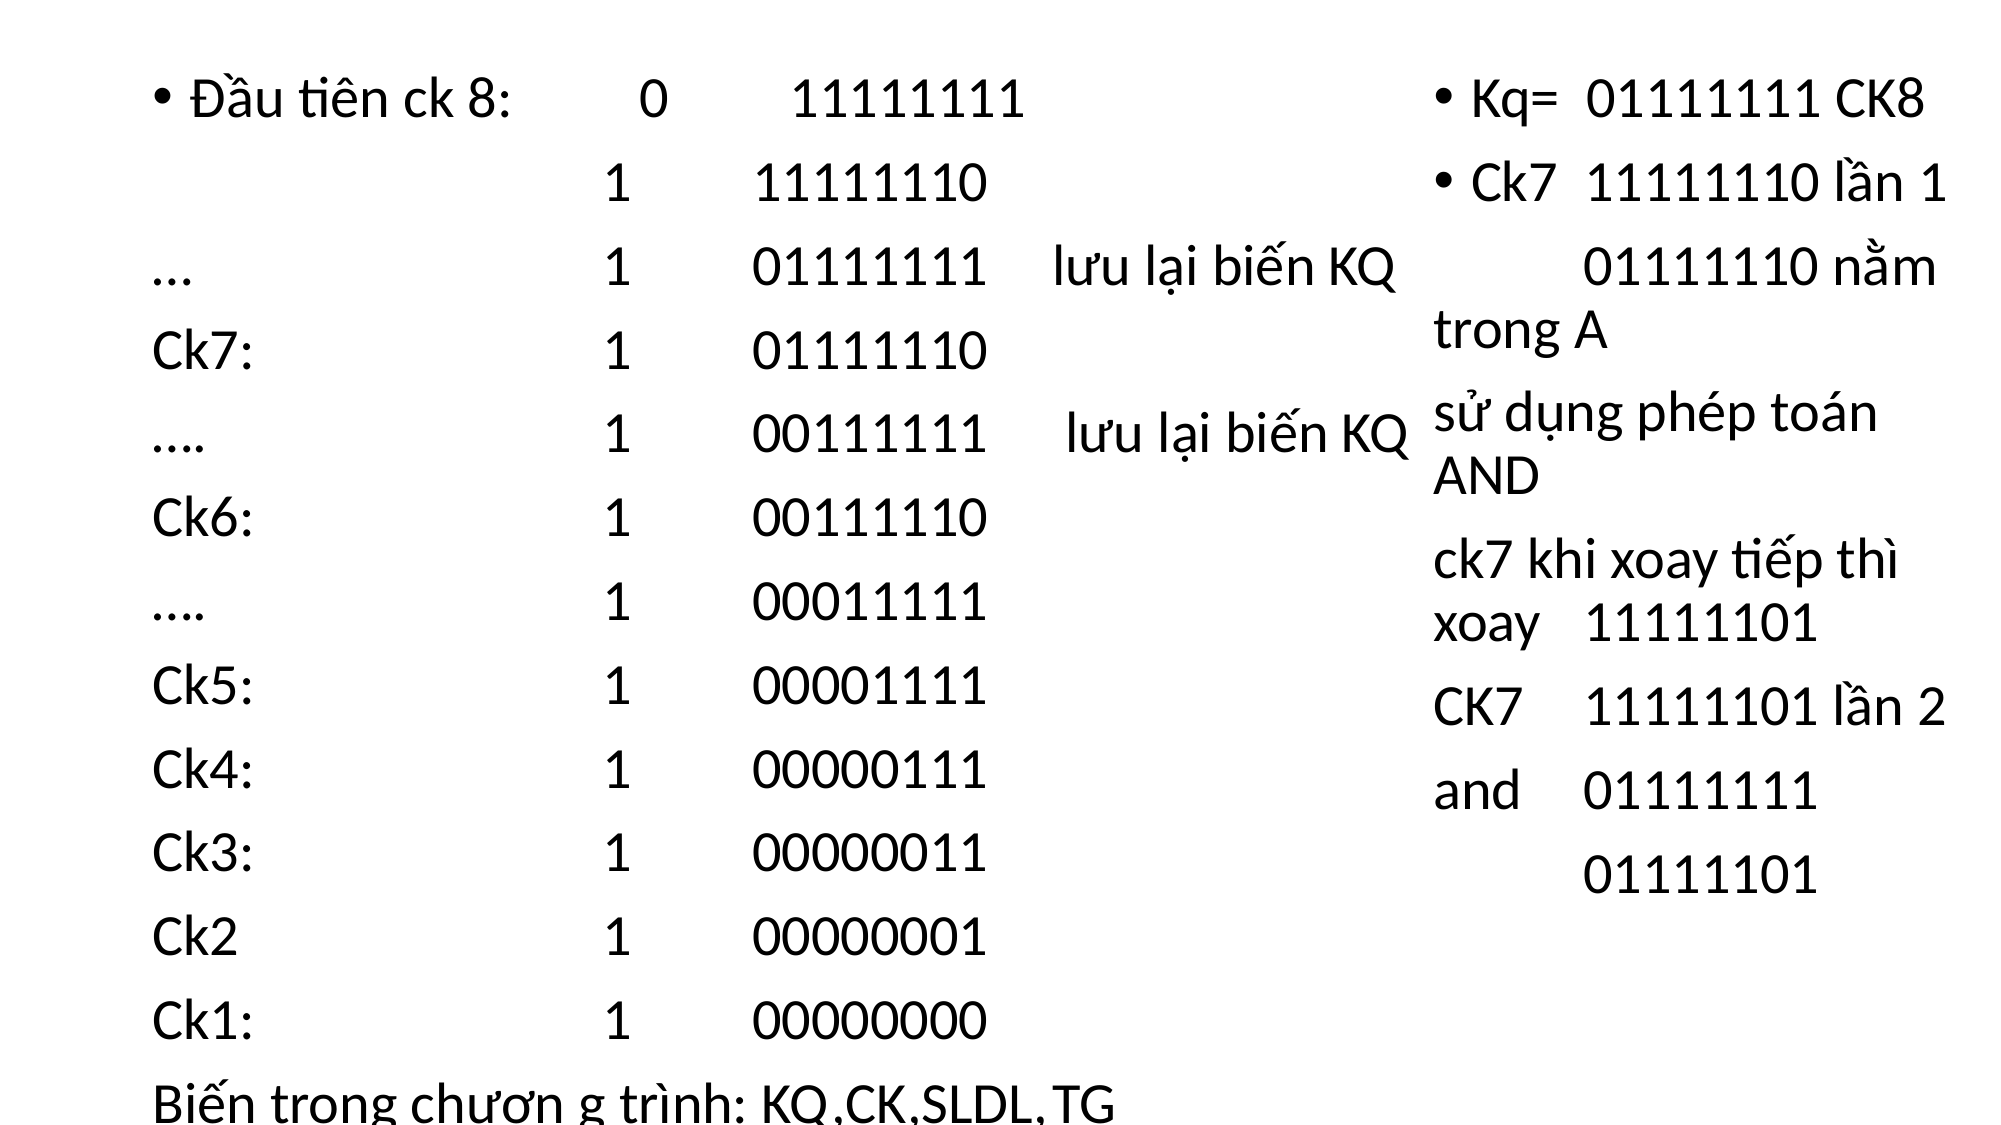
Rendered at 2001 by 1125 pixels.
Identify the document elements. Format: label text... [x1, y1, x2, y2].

list Đầu tiên ck 8: 0 11111111 1 11111110 … 1 01111111 lưu lại biến KQ Ck7: 1 01111110 …. 1 00111111 lưu lại biến KQ Ck6: 1 00111110 …. 1 00011111 Ck5: 1 00001111 Ck4: 1 00000111 Ck3: 1 00000011 Ck2 1 00000001 Ck1: 1 00000000 Biến trong chươn g trình: KQ,CK,SLDL, TG [137, 59, 1418, 774]
text_box Kq= 01111111 CK8 Ck7 11111110 lần 1 01111110 nằm trong A sử dụng phép toán AND ck7 khi xoay tiếp thì xoay 11111101 CK7 11111101 lần 2 and 01111111 01111101 [1418, 59, 2000, 774]
